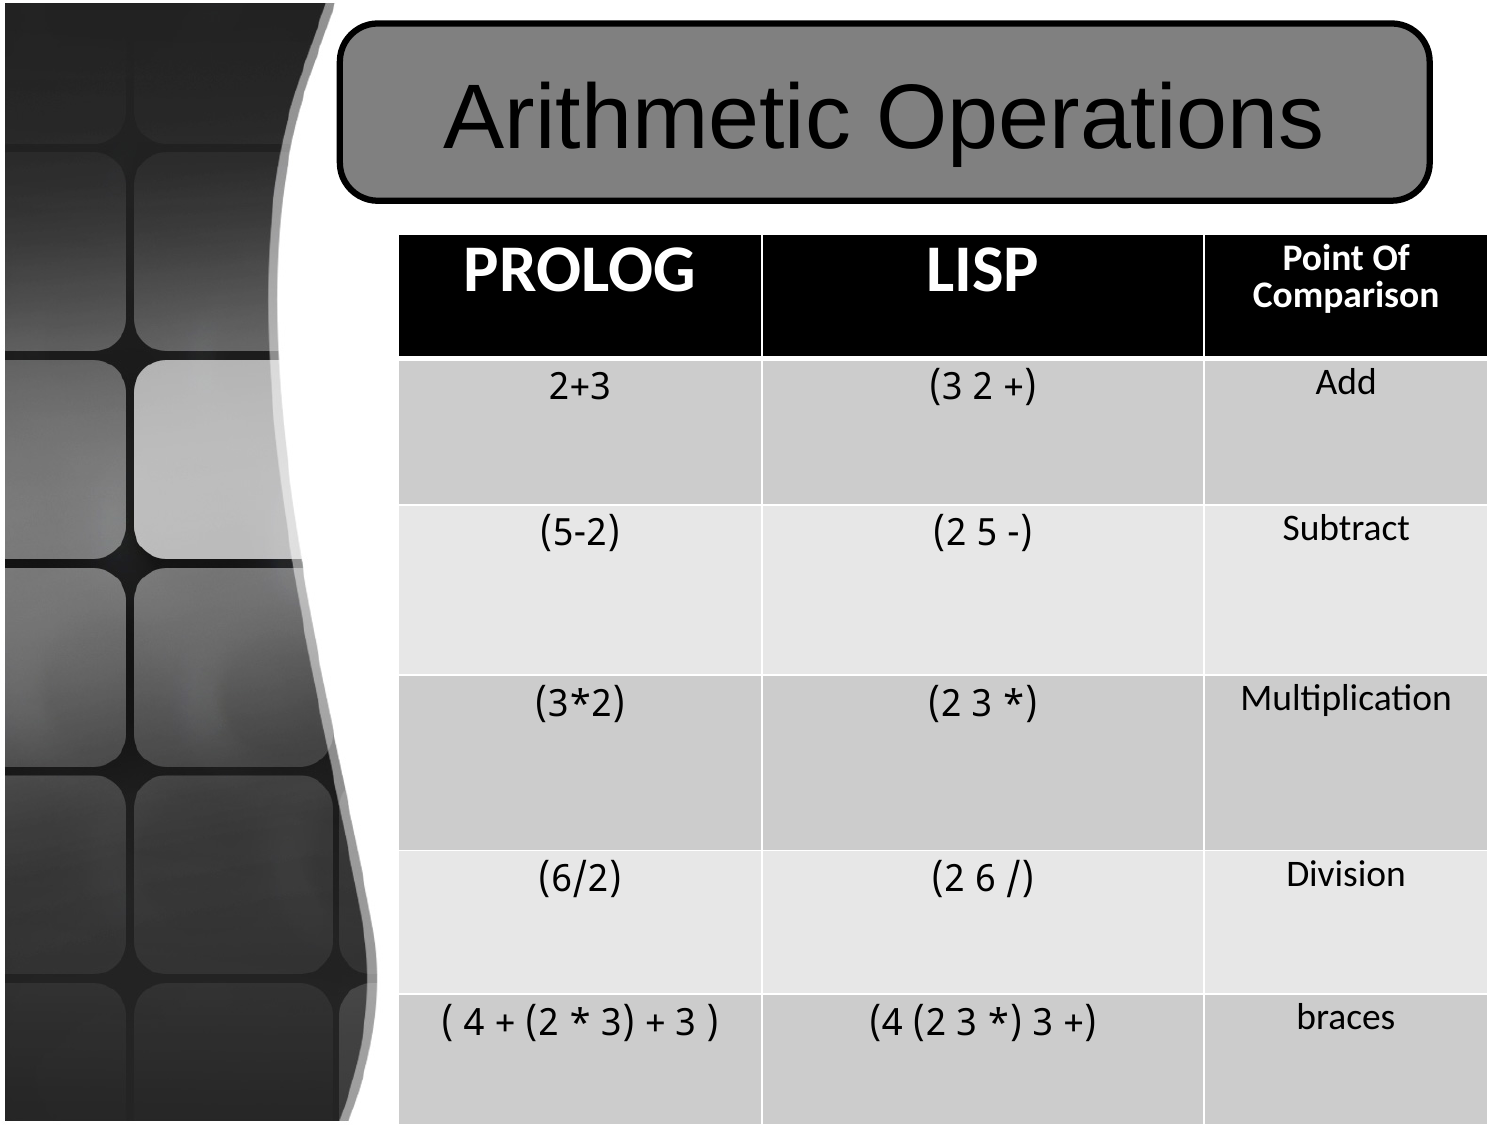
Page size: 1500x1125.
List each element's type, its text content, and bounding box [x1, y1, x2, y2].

table_cell braces [1205, 995, 1487, 1124]
table_cell (/ 6 2) [763, 851, 1203, 993]
table_cell (2*3) [399, 676, 761, 850]
table_cell (* 3 2) [763, 676, 1203, 850]
table_cell Division [1205, 851, 1487, 993]
table_cell (+ 3 (* 3 2) 4) [763, 995, 1203, 1124]
table_cell 2+3 [399, 361, 761, 504]
table_cell (6/2) [399, 851, 761, 993]
text_box Arithmetic Operations [339, 23, 1430, 201]
table_cell Add [1205, 361, 1487, 504]
table_cell Subtract [1205, 506, 1487, 674]
table_cell (5-2) [399, 506, 761, 674]
table_cell ( 3 + (3 * 2) + 4 ) [399, 995, 761, 1124]
table_cell (- 5 2) [763, 506, 1203, 674]
table_header PROLOG [399, 235, 761, 356]
picture [0, 0, 1500, 1125]
table_cell Multiplication [1205, 676, 1487, 850]
table_cell (+ 2 3) [763, 361, 1203, 504]
table_header Point Of Comparison [1205, 235, 1487, 356]
table_header LISP [763, 235, 1203, 356]
